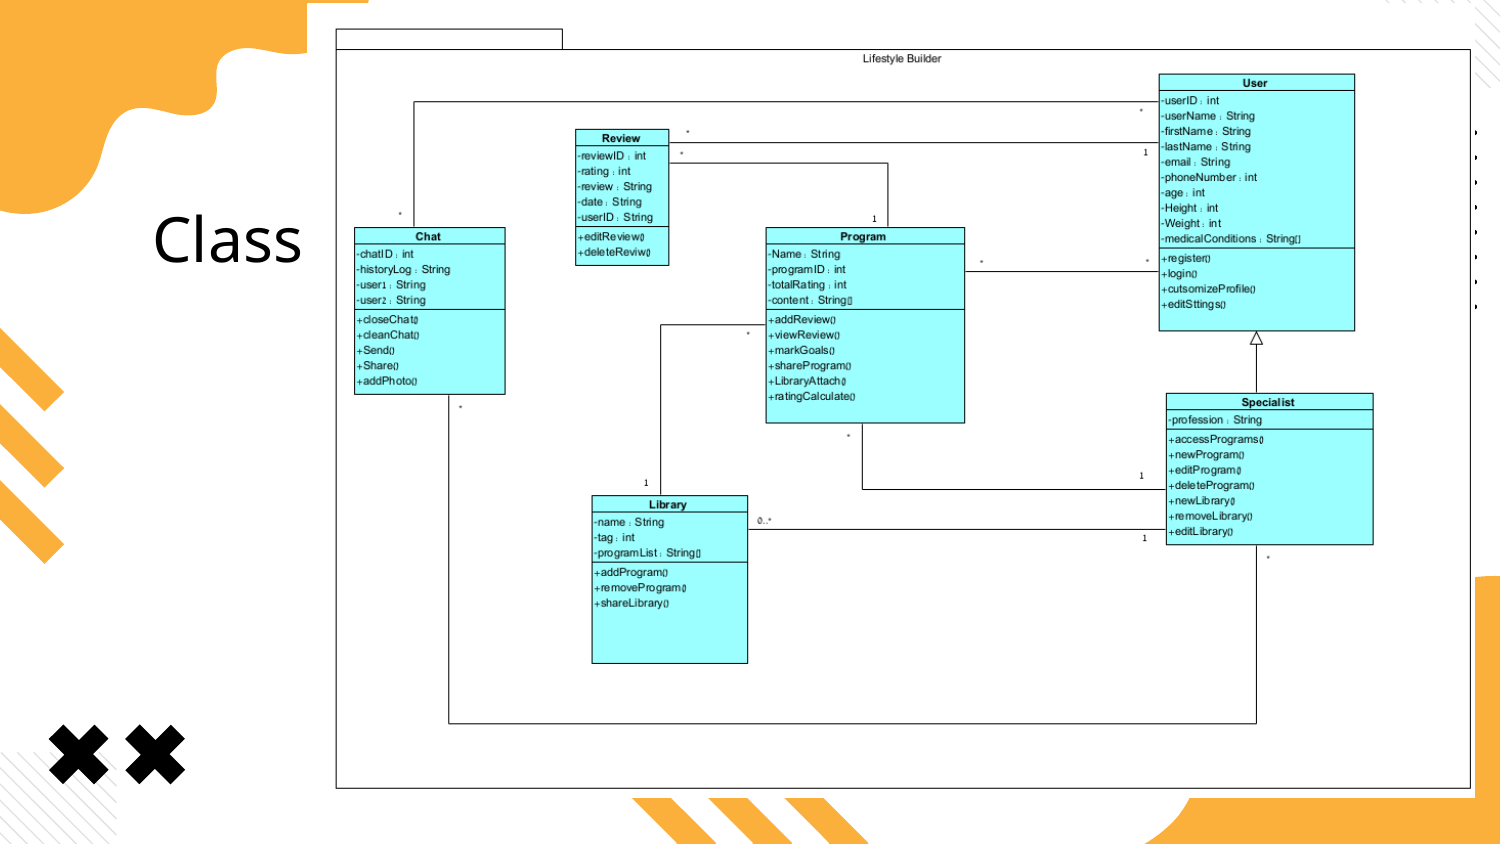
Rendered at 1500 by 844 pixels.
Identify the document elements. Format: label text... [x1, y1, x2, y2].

title Class [0, 184, 302, 275]
picture [307, 2, 1475, 799]
